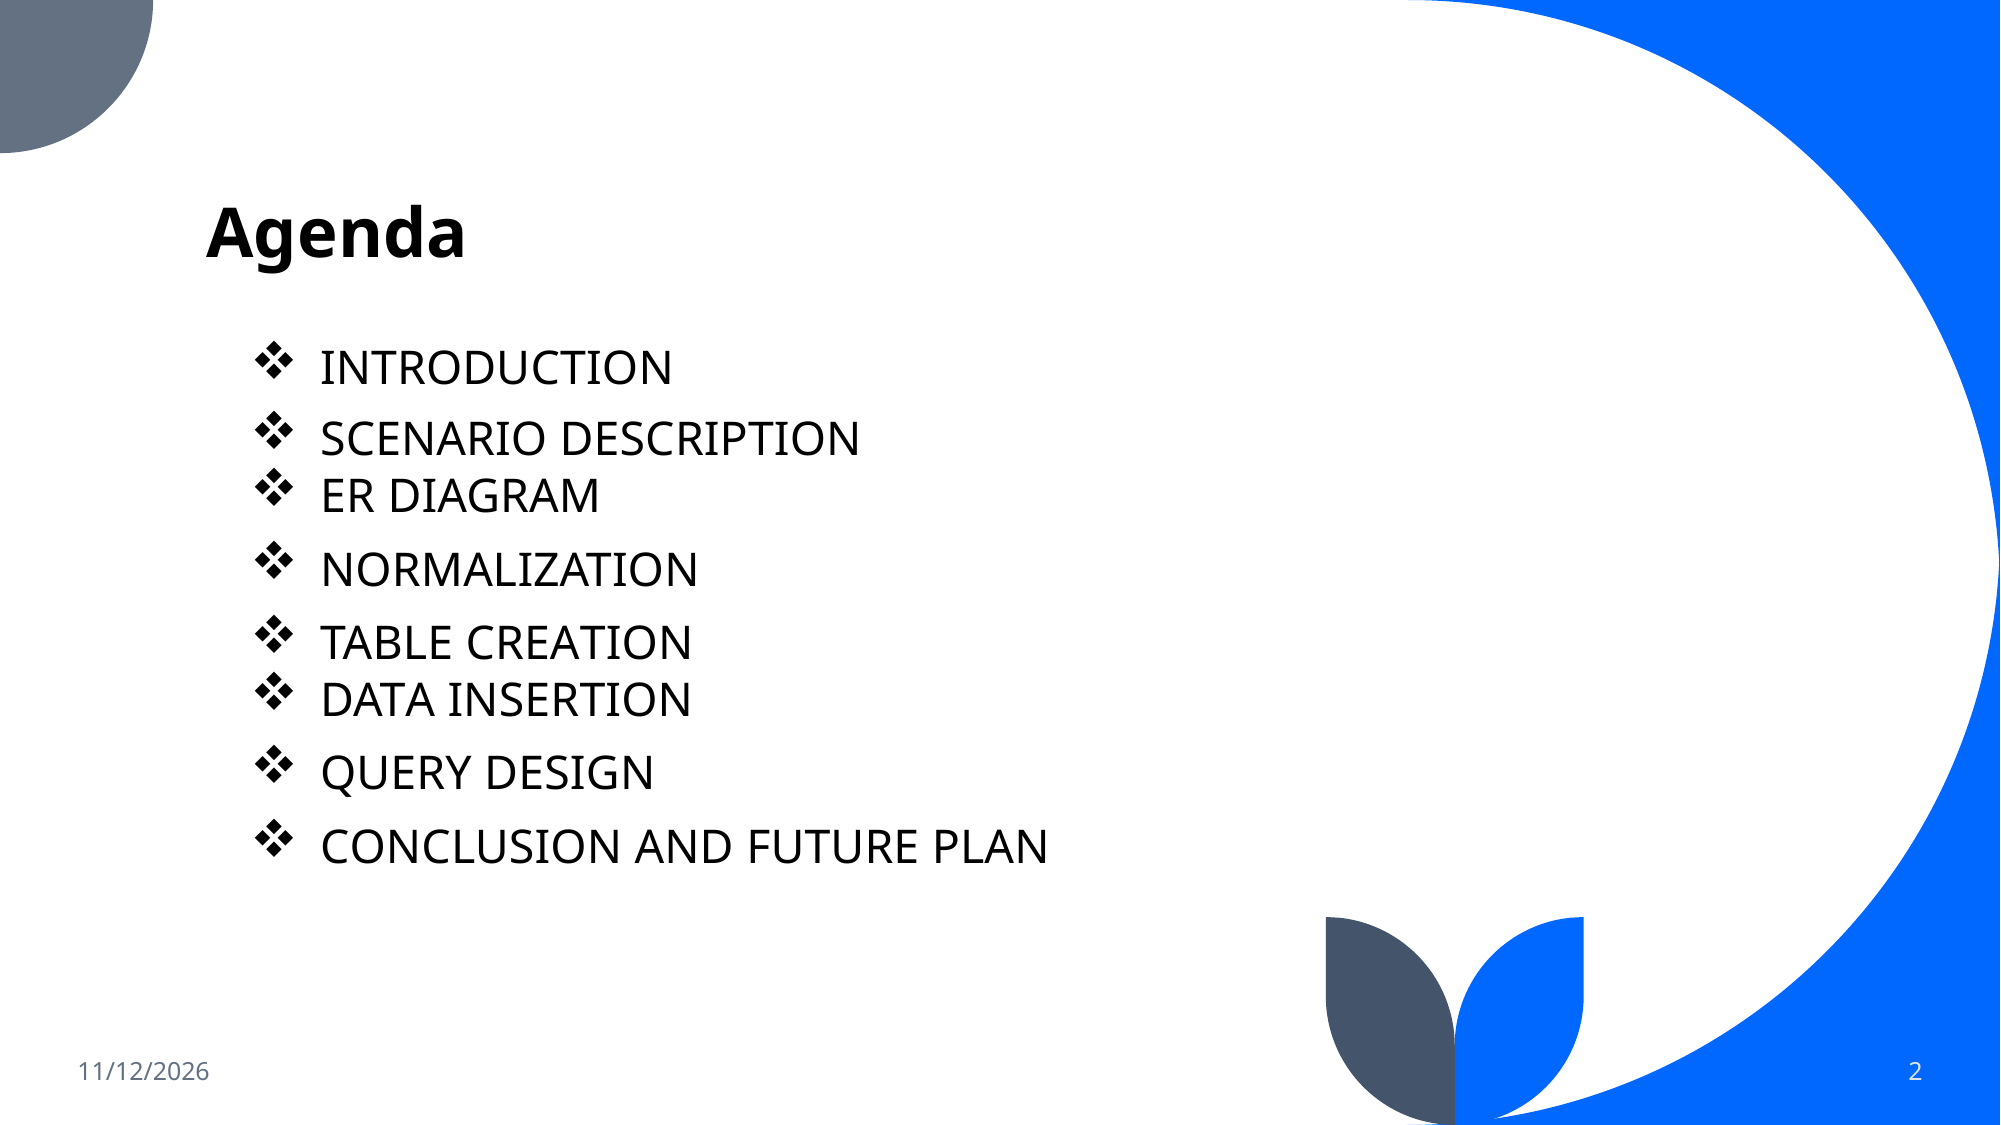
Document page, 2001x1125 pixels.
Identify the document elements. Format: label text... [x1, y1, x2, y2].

list INTRODUCTION SCENARIO DESCRIPTION ER DIAGRAM NORMALIZATION TABLE CREATION DATA INSERTION QUERY DESIGN CONCLUSION AND FUTURE PLAN [191, 330, 1796, 884]
title Agenda [191, 62, 1796, 280]
slide_number 2 [1665, 1042, 1938, 1103]
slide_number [62, 1042, 513, 1103]
